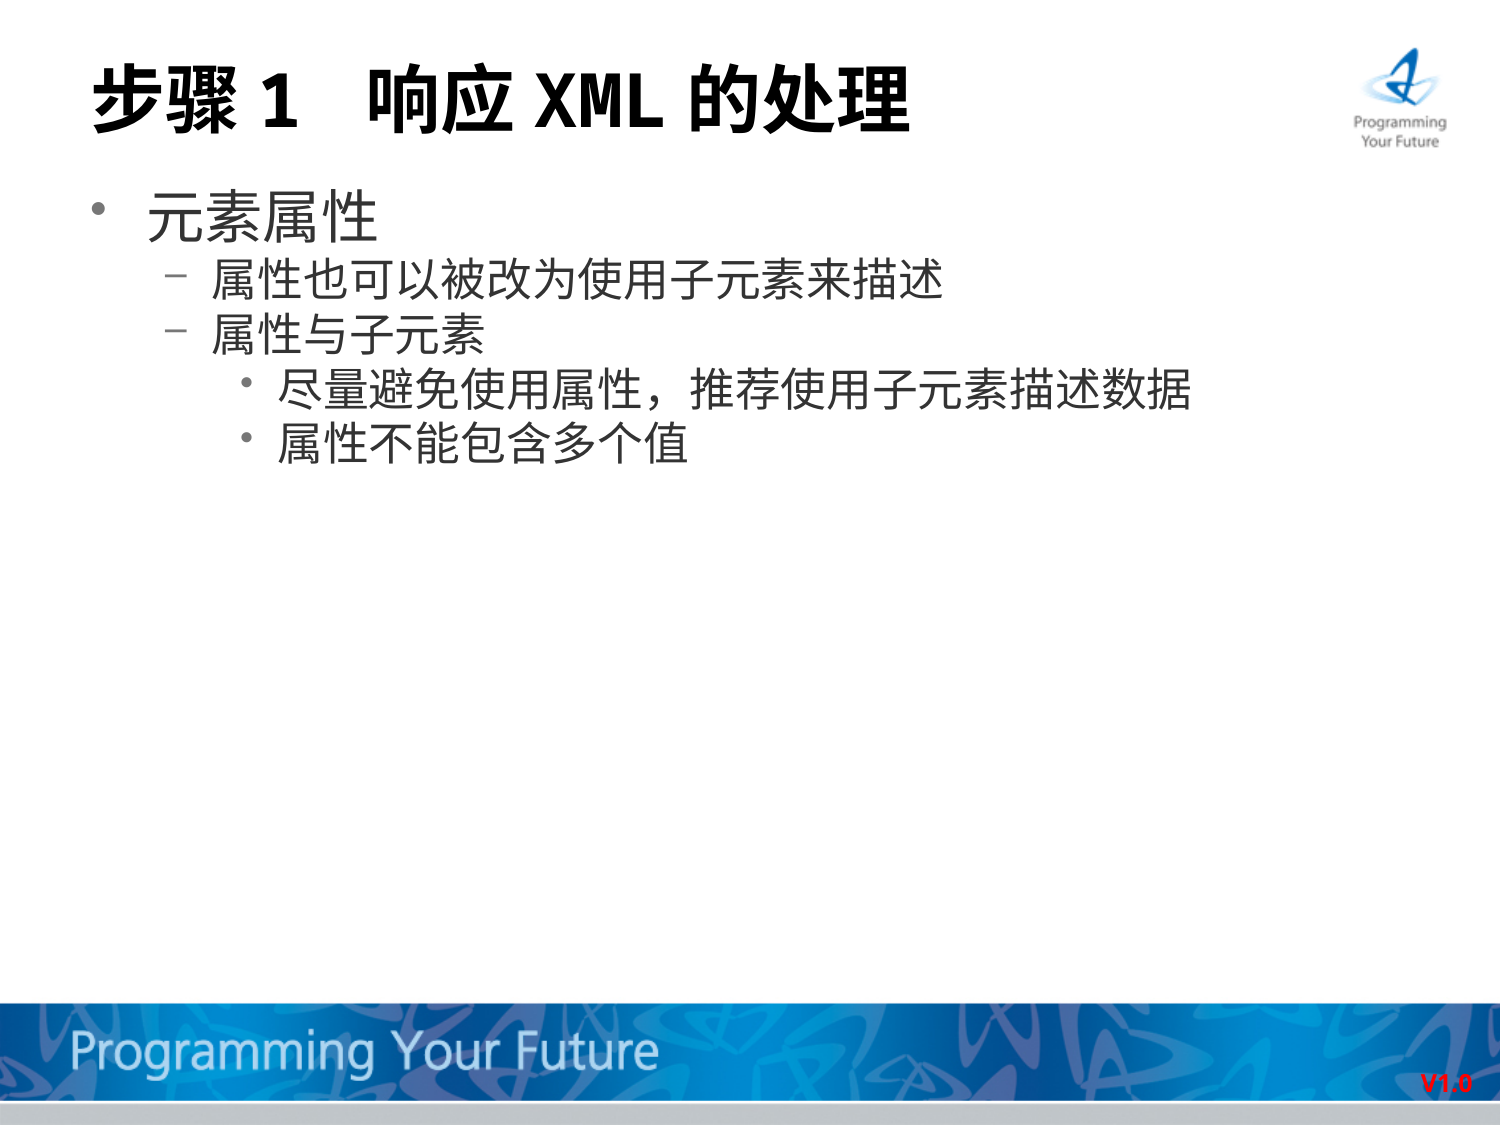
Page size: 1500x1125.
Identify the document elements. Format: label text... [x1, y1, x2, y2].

picture [1340, 42, 1461, 157]
picture [0, 997, 1500, 1125]
title 步骤1 响应XML的处理 [74, 44, 1271, 162]
list 元素属性 属性也可以被改为使用子元素来描述 属性与子元素 尽量避免使用属性，推荐使用子元素描述数据 属性不能包含多个值 [74, 172, 1412, 988]
